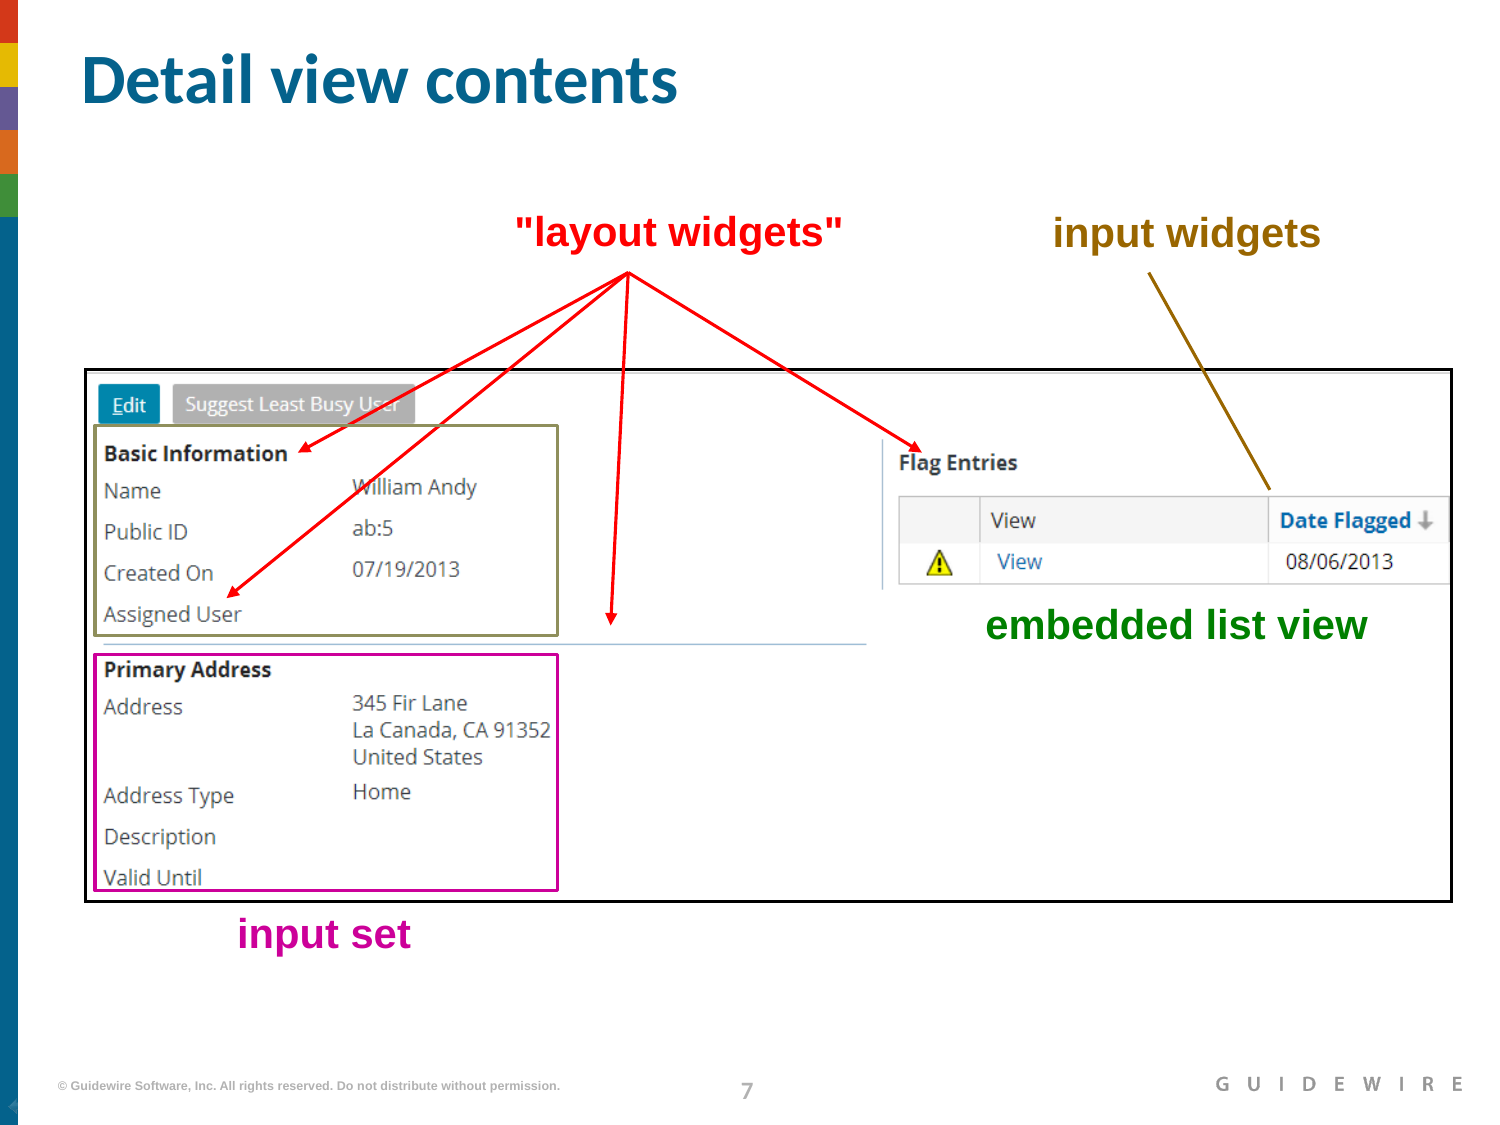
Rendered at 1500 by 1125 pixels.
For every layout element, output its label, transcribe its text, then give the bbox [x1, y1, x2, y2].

picture [1215, 1073, 1480, 1096]
text_box "layout widgets" [436, 204, 922, 255]
picture [0, 0, 18, 216]
text_box input widgets [1030, 205, 1344, 256]
title Detail view contents [81, 19, 1446, 142]
text_box input set [226, 909, 422, 957]
picture [86, 370, 1450, 901]
picture [10, 1101, 18, 1111]
